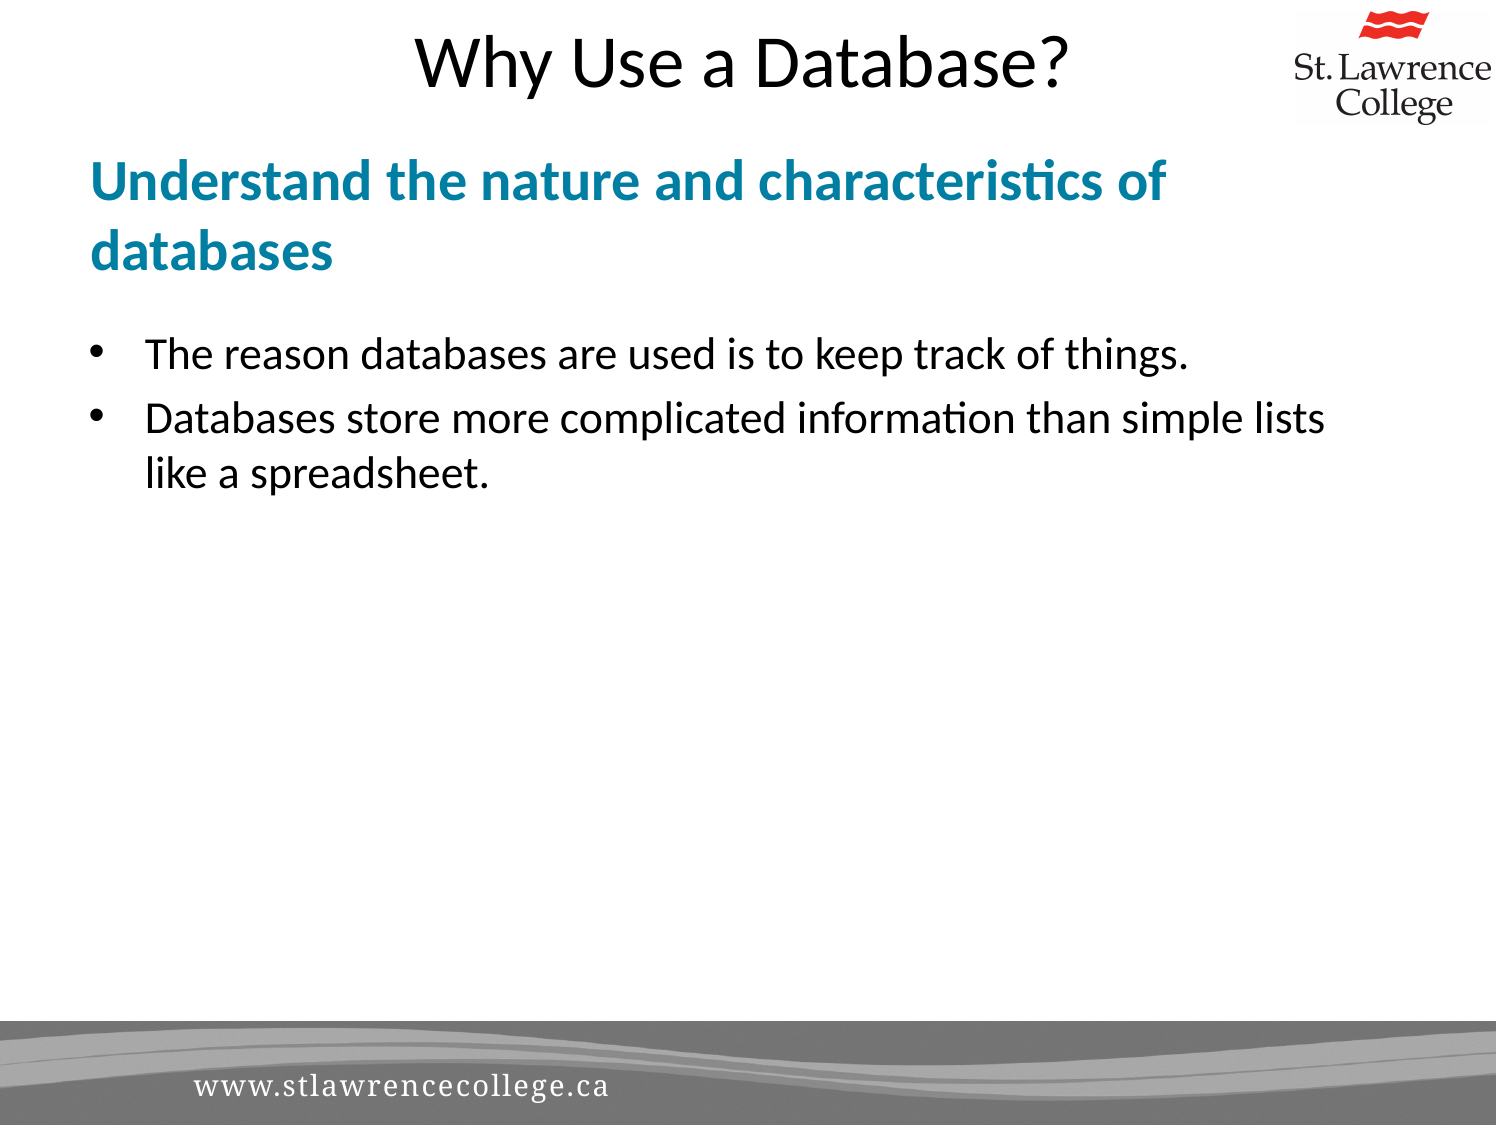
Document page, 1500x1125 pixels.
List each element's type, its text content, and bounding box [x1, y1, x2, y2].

list The reason databases are used is to keep track of things. Databases store more complicated information than simple lists like a spreadsheet. [73, 315, 1411, 515]
picture [1295, 11, 1491, 125]
picture [0, 1021, 1496, 1125]
title Why Use a Database? [75, 10, 1413, 105]
list Understand the nature and characteristics of databases [75, 132, 1413, 291]
